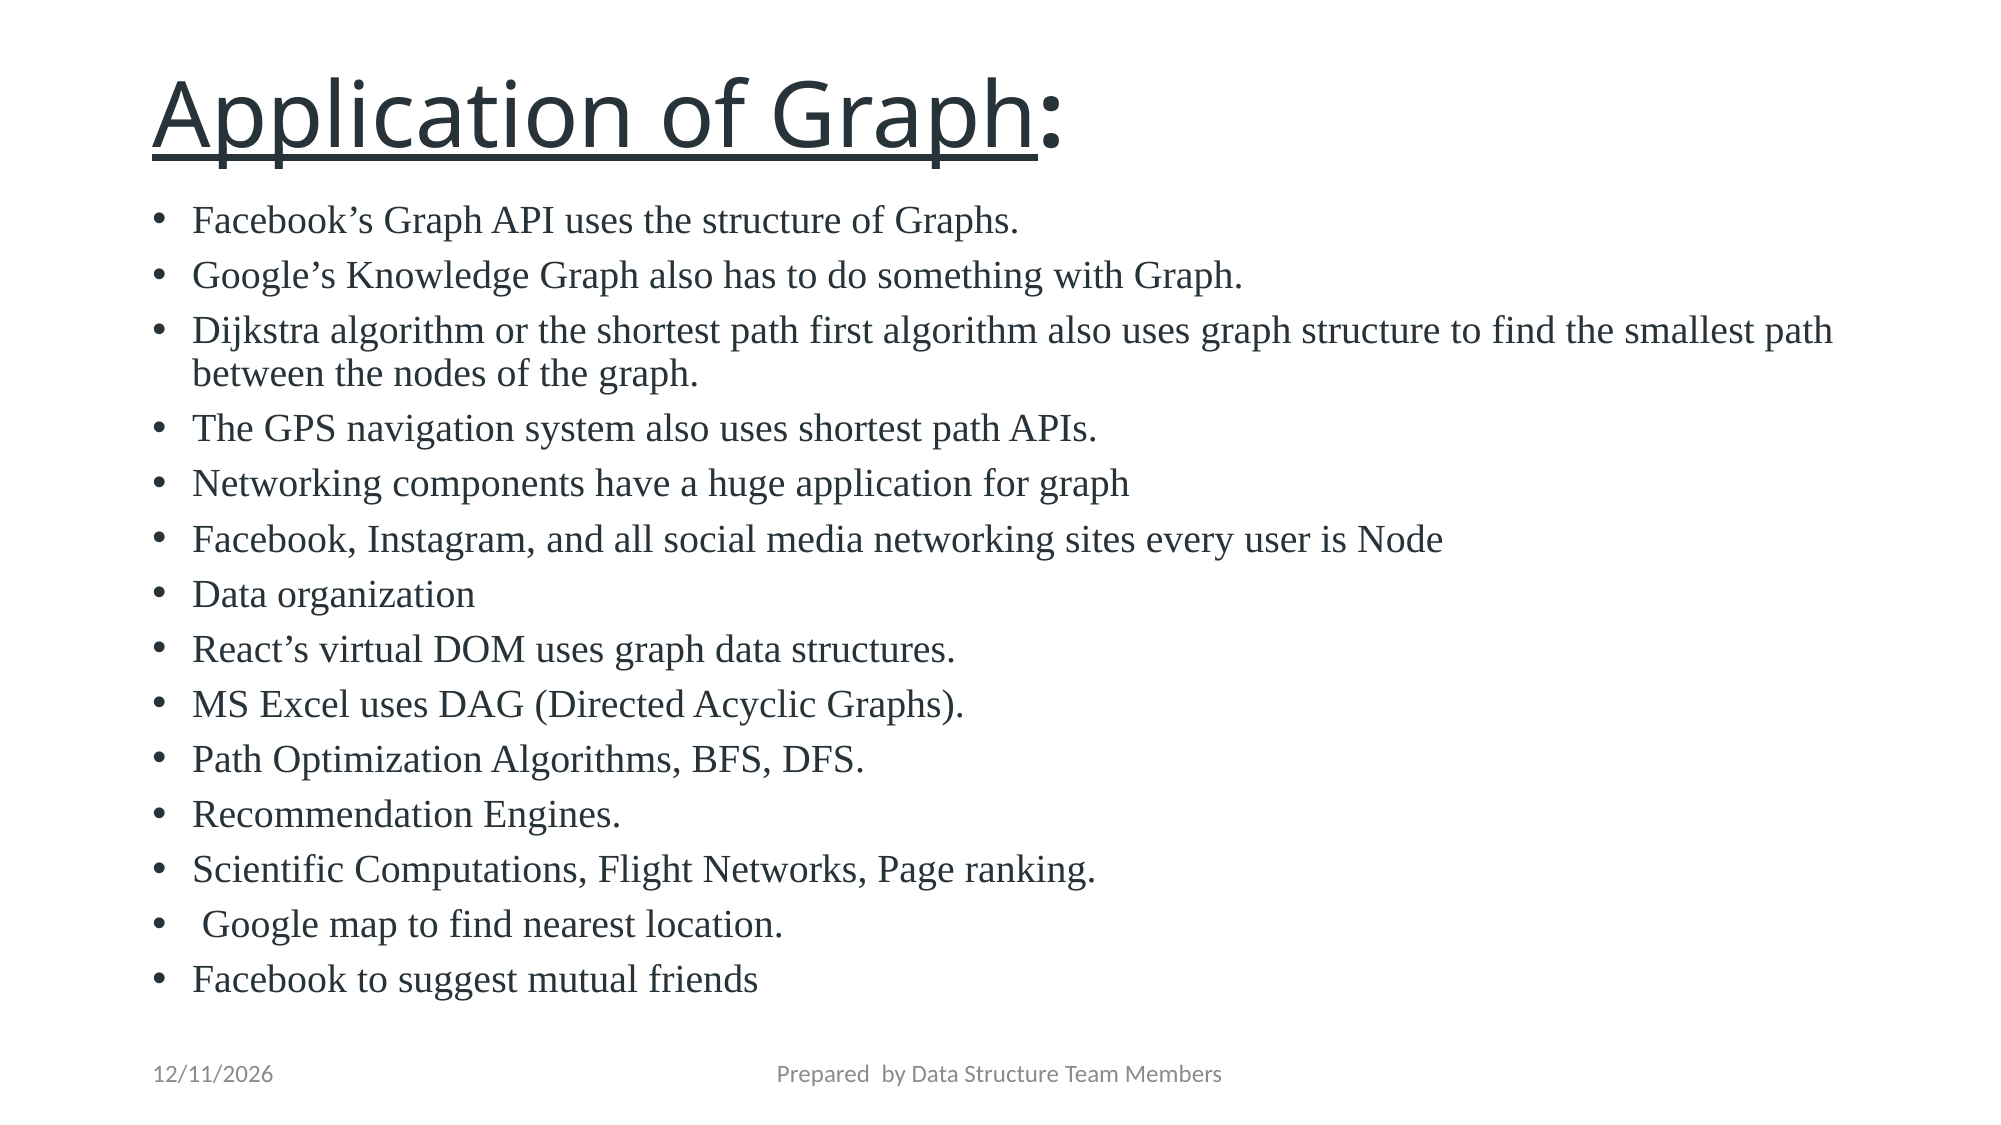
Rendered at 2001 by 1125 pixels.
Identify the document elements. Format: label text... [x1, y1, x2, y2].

title Application of Graph: [137, 59, 1863, 191]
list Facebook’s Graph API uses the structure of Graphs. Google’s Knowledge Graph also has to do something with Graph. Dijkstra algorithm or the shortest path first algorithm also uses graph structure to find the smallest path between the nodes of the graph. The GPS navigation system also uses shortest path APIs. Networking components have a huge application for graph Facebook, Instagram, and all social media networking sites every user is Node Data organization React’s virtual DOM uses graph data structures. MS Excel uses DAG (Directed Acyclic Graphs). Path Optimization Algorithms, BFS, DFS. Recommendation Engines. Scientific Computations, Flight Networks, Page ranking. Google map to find nearest location. Facebook to suggest mutual friends [137, 191, 1863, 1014]
footer Prepared by Data Structure Team Members [662, 1042, 1338, 1103]
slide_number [137, 1042, 588, 1103]
